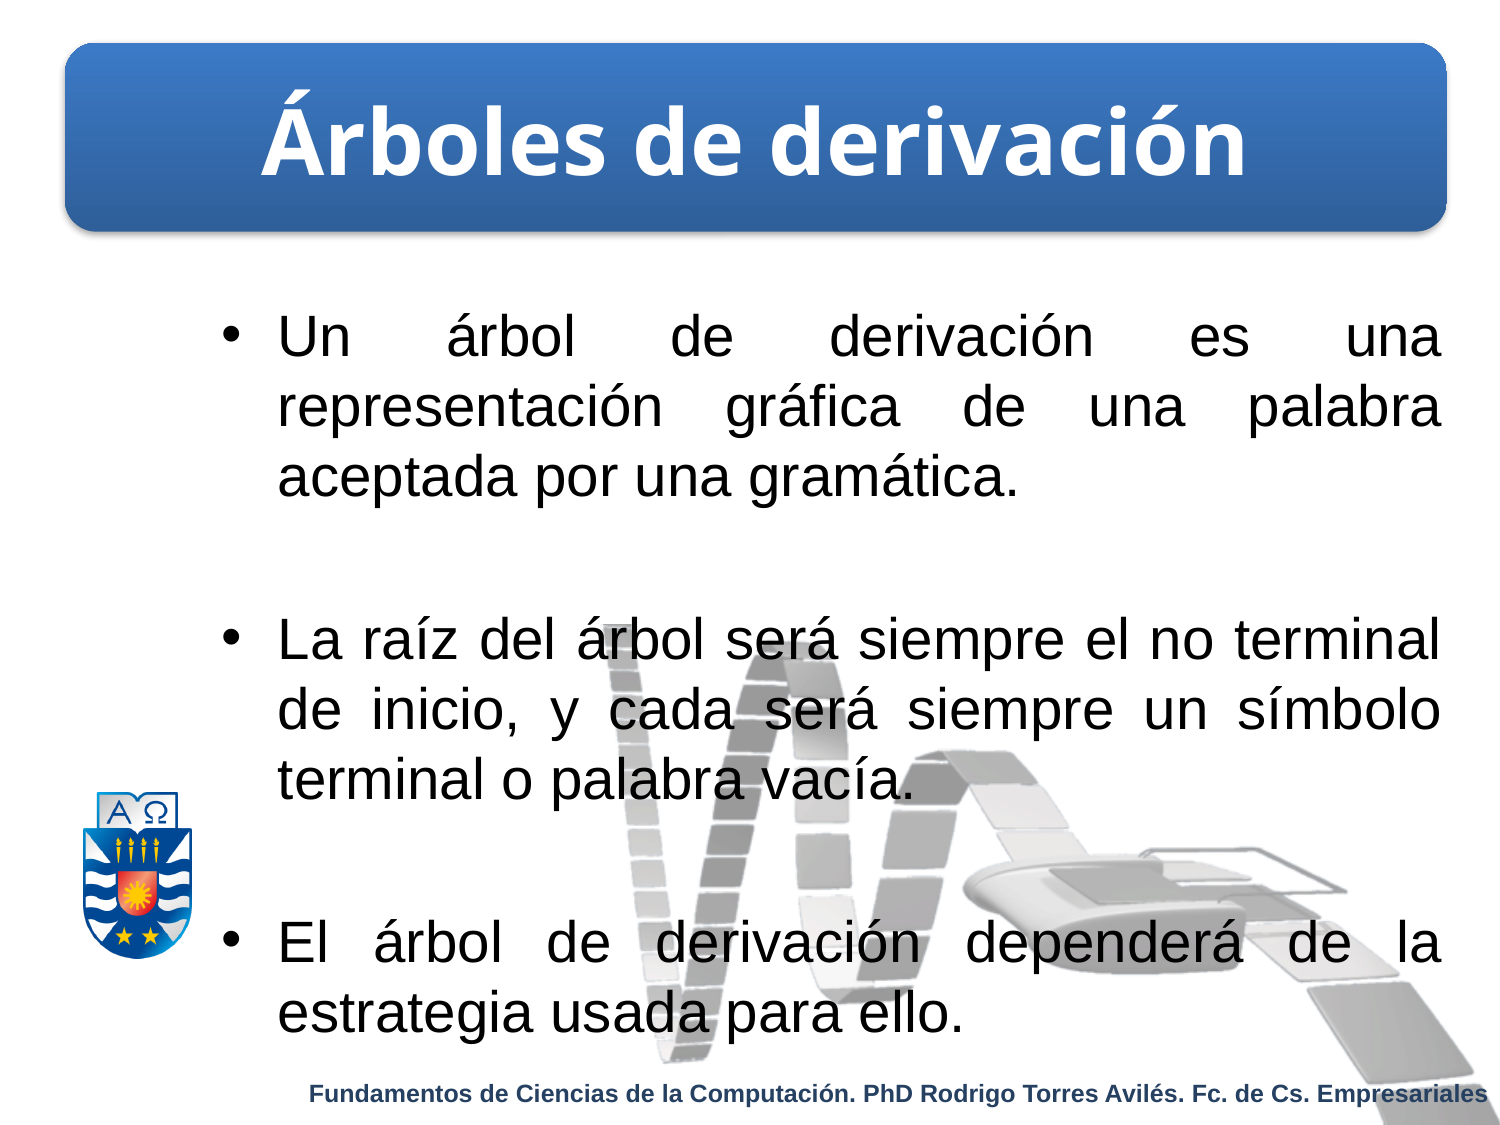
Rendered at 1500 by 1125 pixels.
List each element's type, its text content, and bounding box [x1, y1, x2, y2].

text_box Fundamentos de Ciencias de la Computación. PhD Rodrigo Torres Avilés. Fc. de Cs. Empresariales [237, 1070, 378, 1125]
title Árboles de derivación [64, 45, 1447, 233]
list Un árbol de derivación es una representación gráfica de una palabra aceptada por una gramática. La raíz del árbol será siempre el no terminal de inicio, y cada será siempre un símbolo terminal o palabra vacía. El árbol de derivación dependerá de la estrategia usada para ello. [206, 290, 1459, 1053]
picture [76, 783, 199, 967]
picture [383, 624, 1500, 1125]
